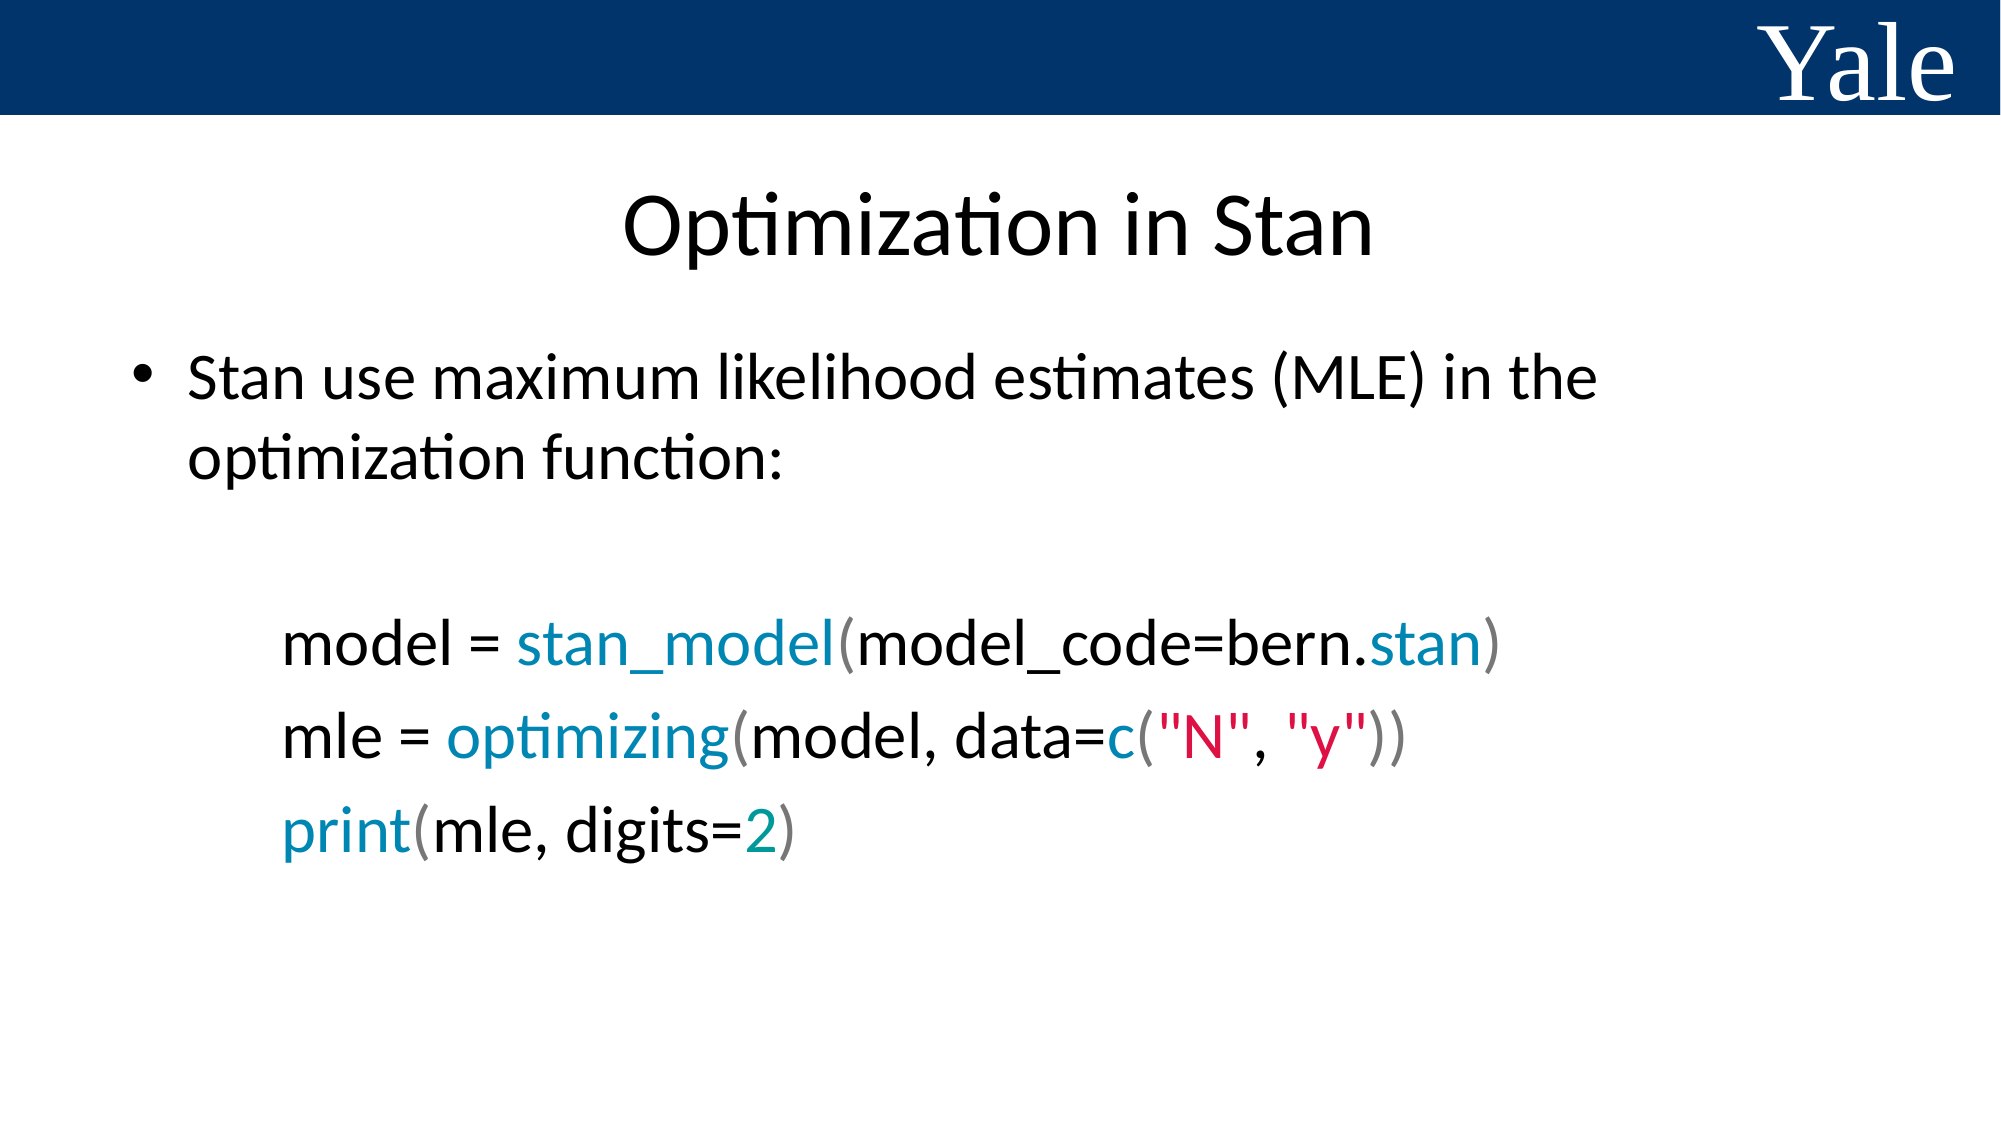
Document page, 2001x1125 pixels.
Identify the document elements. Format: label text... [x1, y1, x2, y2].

title Optimization in Stan [99, 124, 1901, 313]
list Stan use maximum likelihood estimates (MLE) in the optimization function: model = stan_model(model_code=bern.stan) mle = optimizing(model, data=c("N", "y")) print(mle, digits=2) [116, 324, 1901, 1006]
